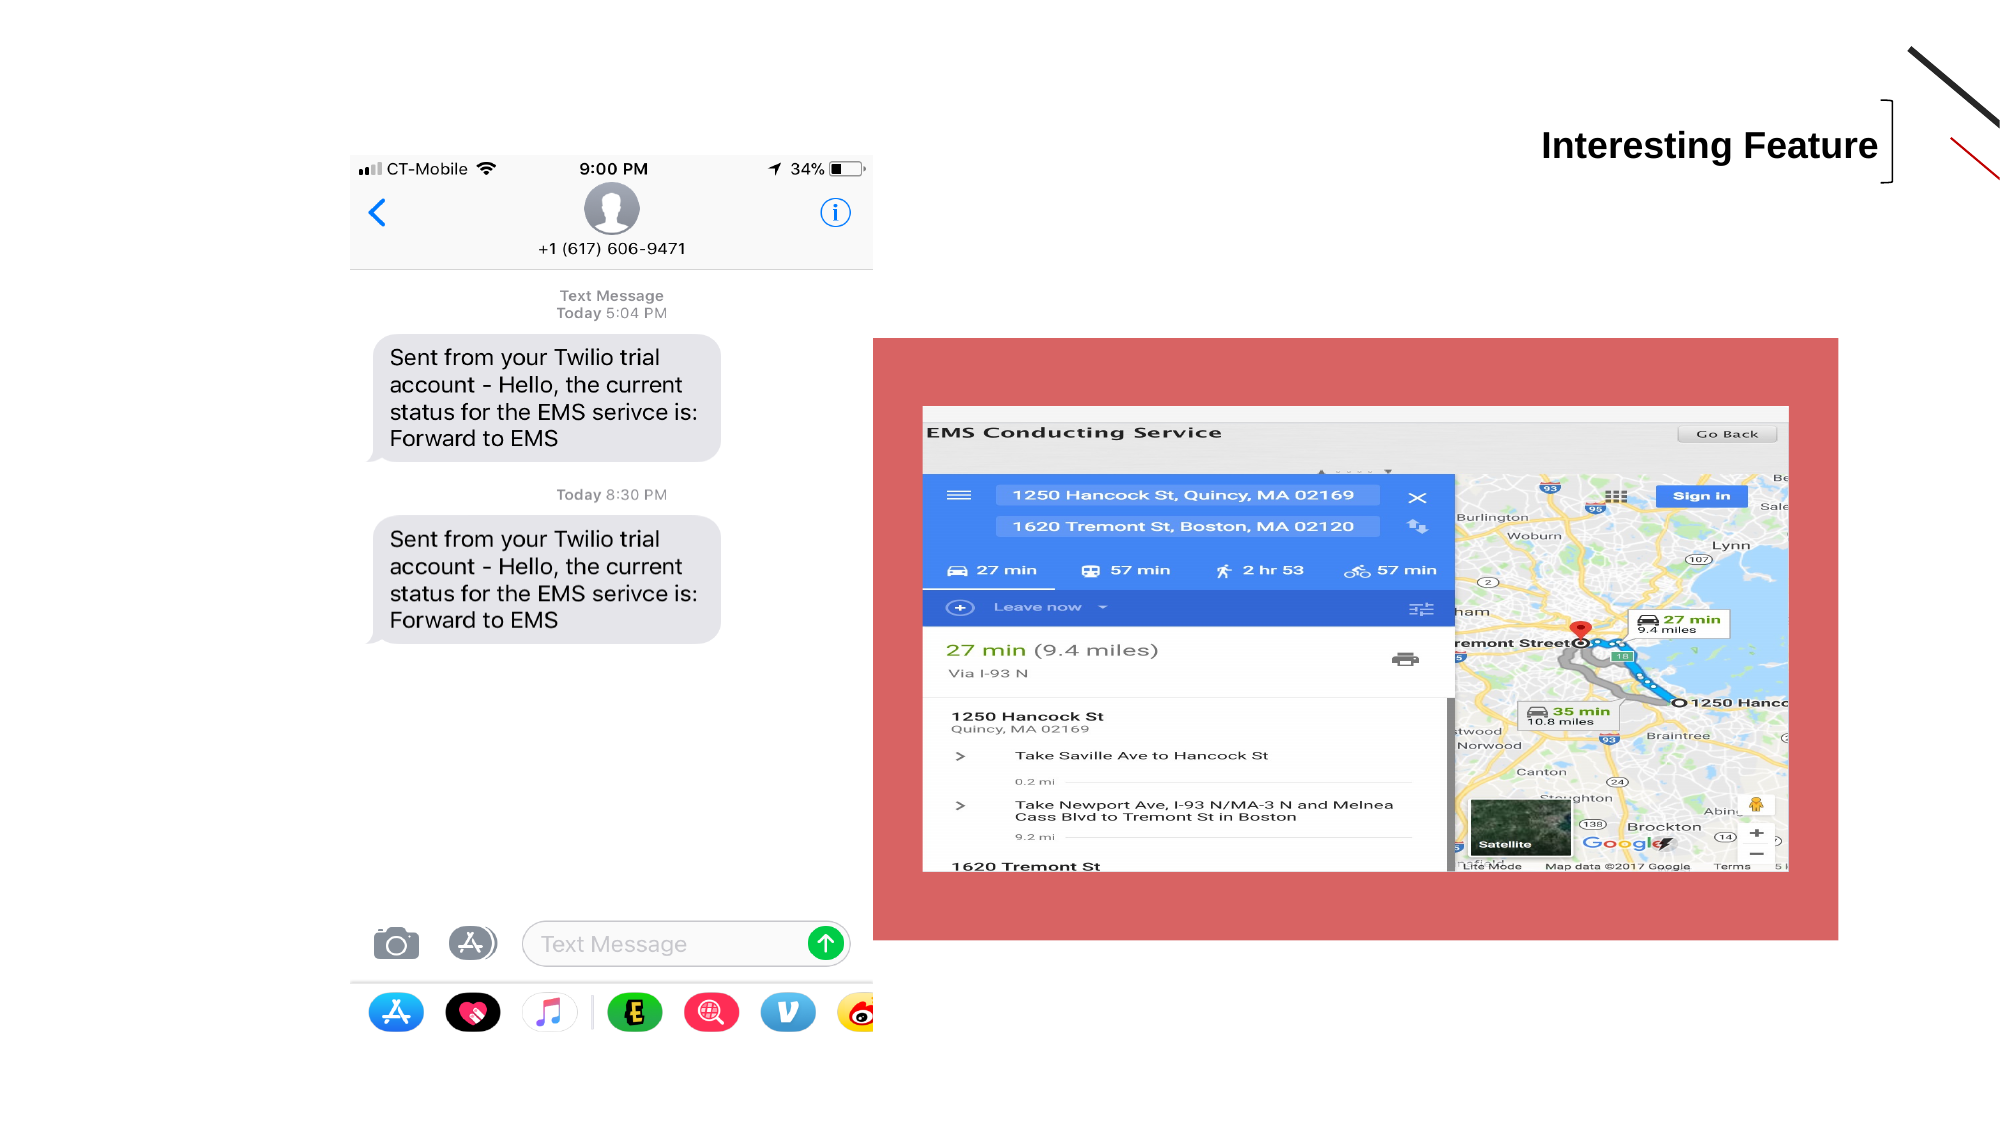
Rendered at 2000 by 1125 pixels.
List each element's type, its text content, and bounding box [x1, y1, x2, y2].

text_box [1909, 48, 2000, 192]
picture [349, 155, 873, 1041]
text_box [1880, 99, 1894, 184]
text_box Interesting Feature [1894, 113, 1904, 174]
text_box Interesting Feature [1526, 113, 1880, 174]
text_box [876, 336, 1841, 943]
picture [922, 406, 1789, 873]
